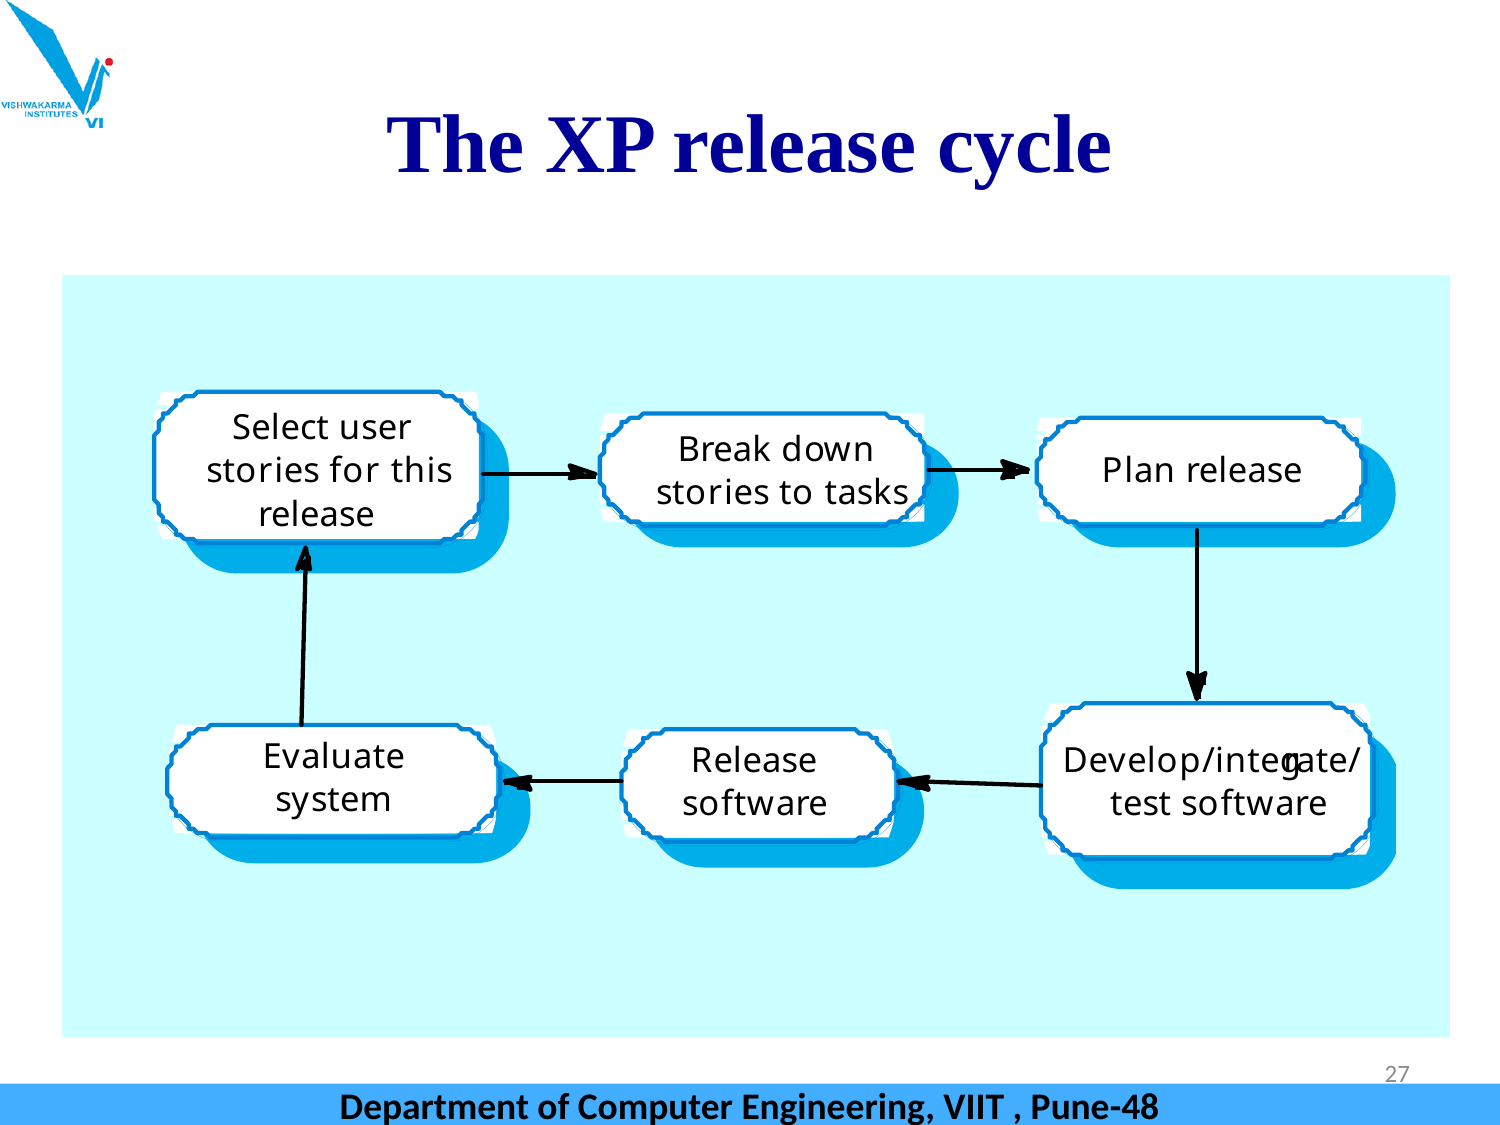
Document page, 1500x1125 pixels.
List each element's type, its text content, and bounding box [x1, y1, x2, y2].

text_box Department of Computer Engineering, VIIT , Pune-48 [0, 1082, 1500, 1125]
title The XP release cycle [75, 45, 1425, 233]
picture [0, 0, 121, 135]
slide_number 27 [1074, 1042, 1425, 1082]
picture [149, 387, 1401, 929]
text_box [62, 274, 1450, 1038]
